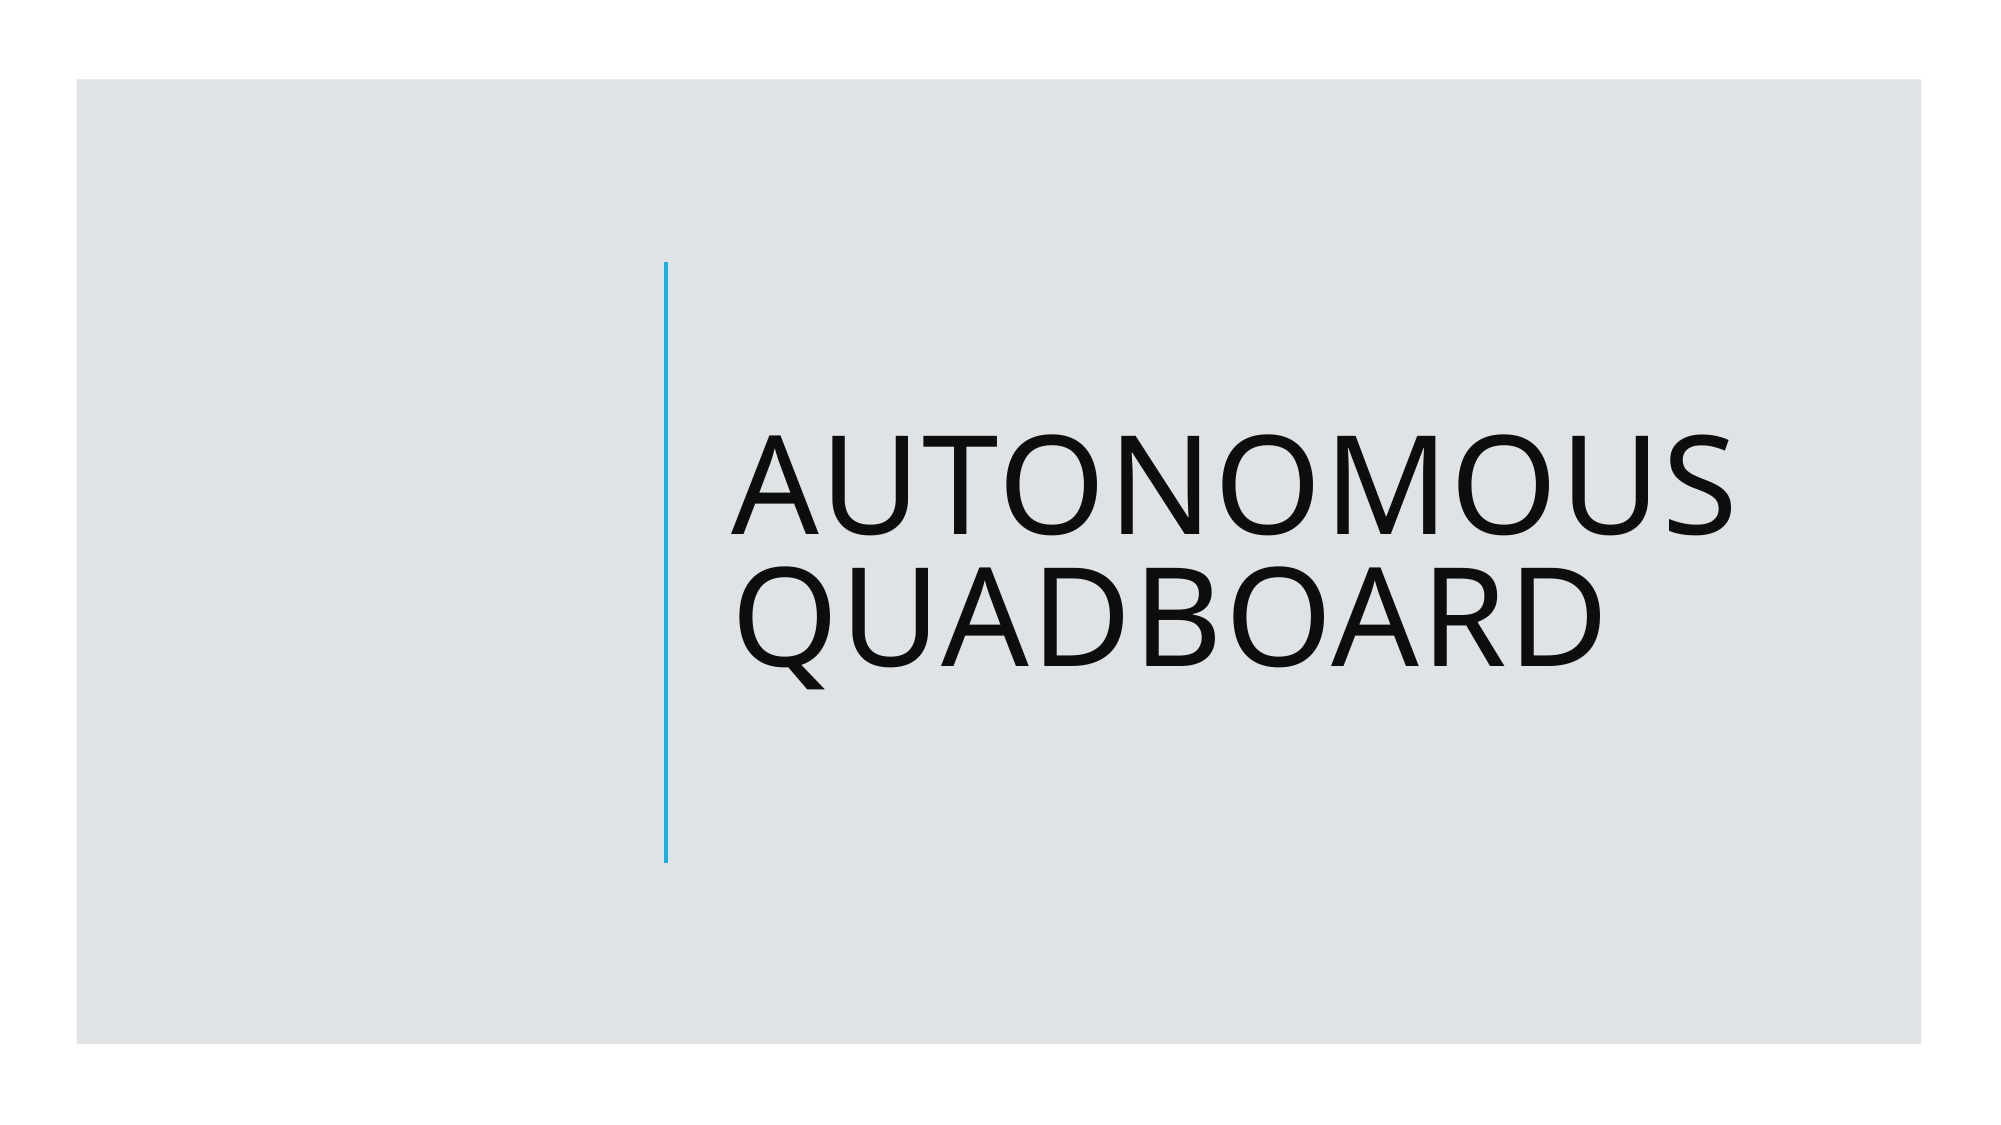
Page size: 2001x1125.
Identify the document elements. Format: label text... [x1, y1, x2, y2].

title AUTONOMOUS QUADBOARD [716, 132, 1868, 991]
text_box [0, 0, 2000, 1125]
text_box [75, 78, 1922, 1045]
